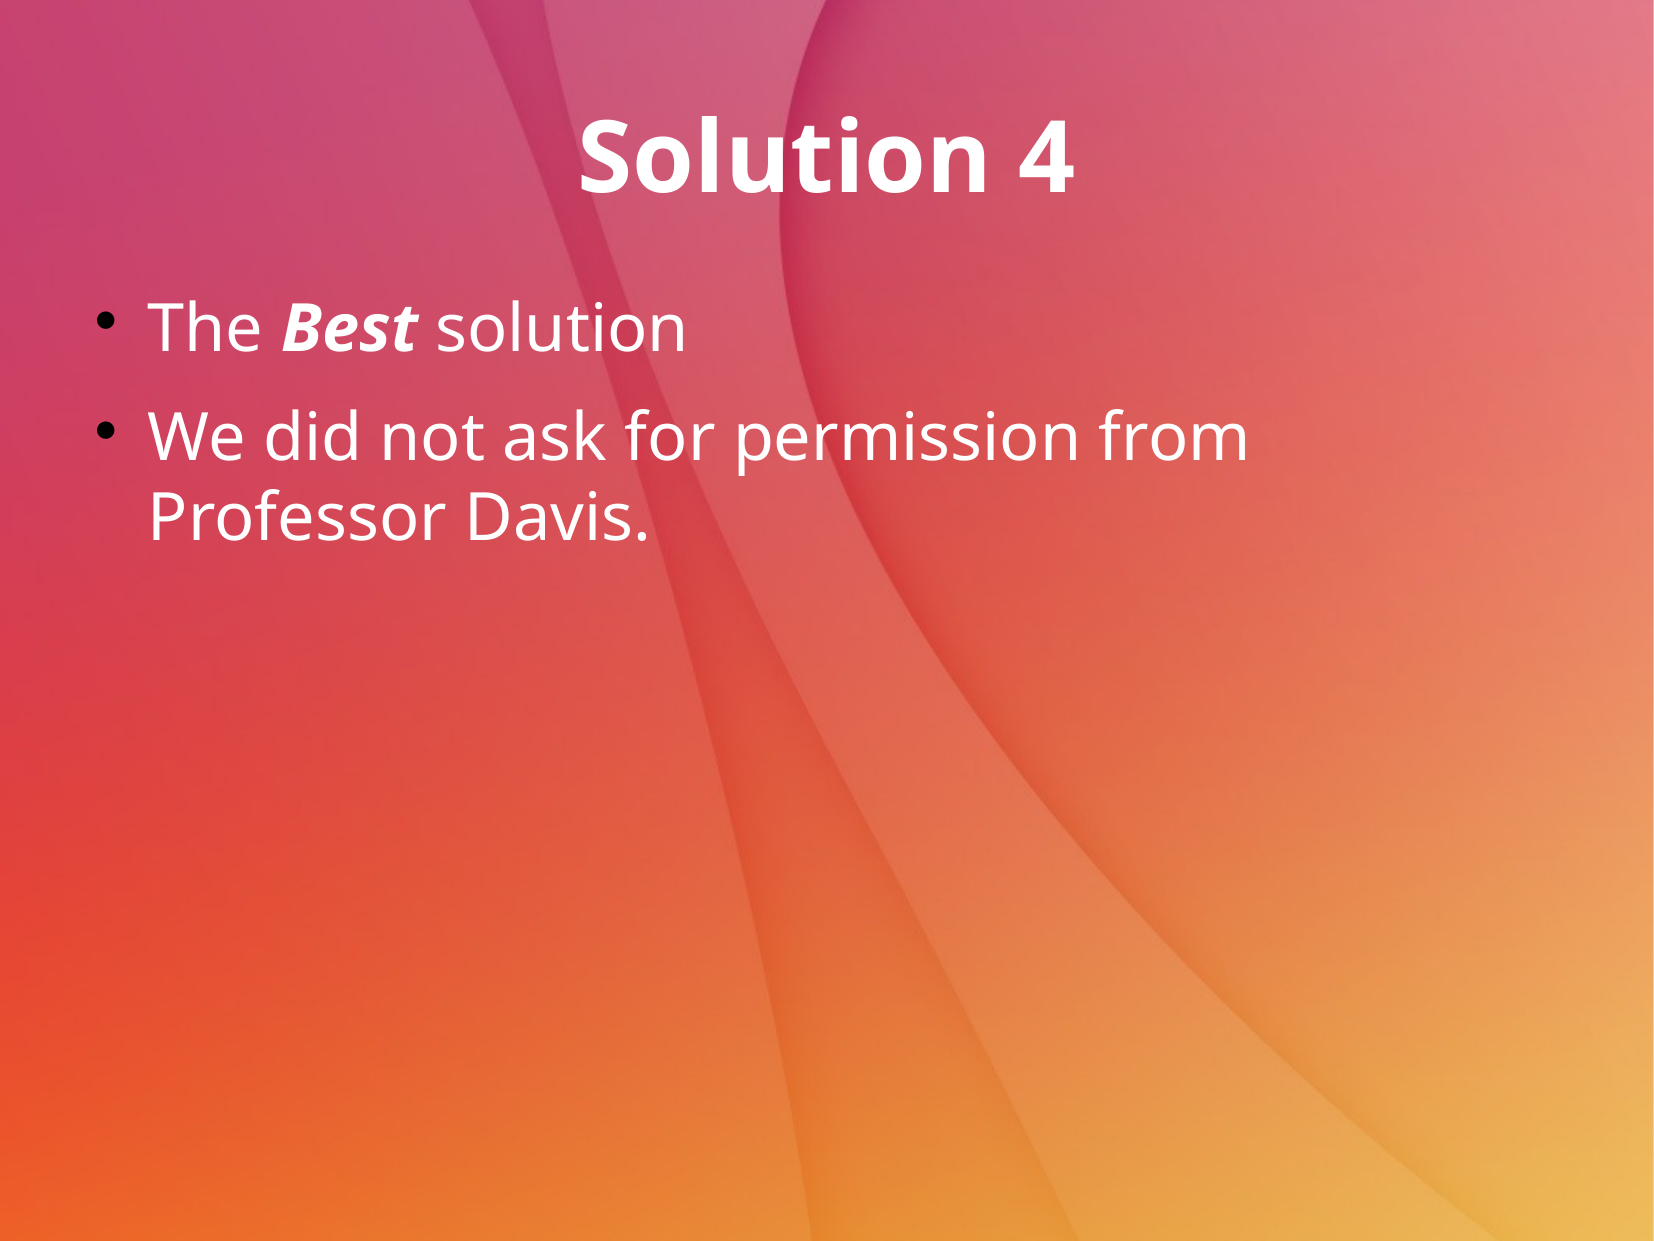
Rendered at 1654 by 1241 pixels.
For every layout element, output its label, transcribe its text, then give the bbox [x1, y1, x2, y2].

list The Best solution We did not ask for permission from Professor Davis. [76, 284, 1565, 1004]
title Solution 4 [82, 49, 1571, 257]
picture [0, 0, 1654, 1241]
